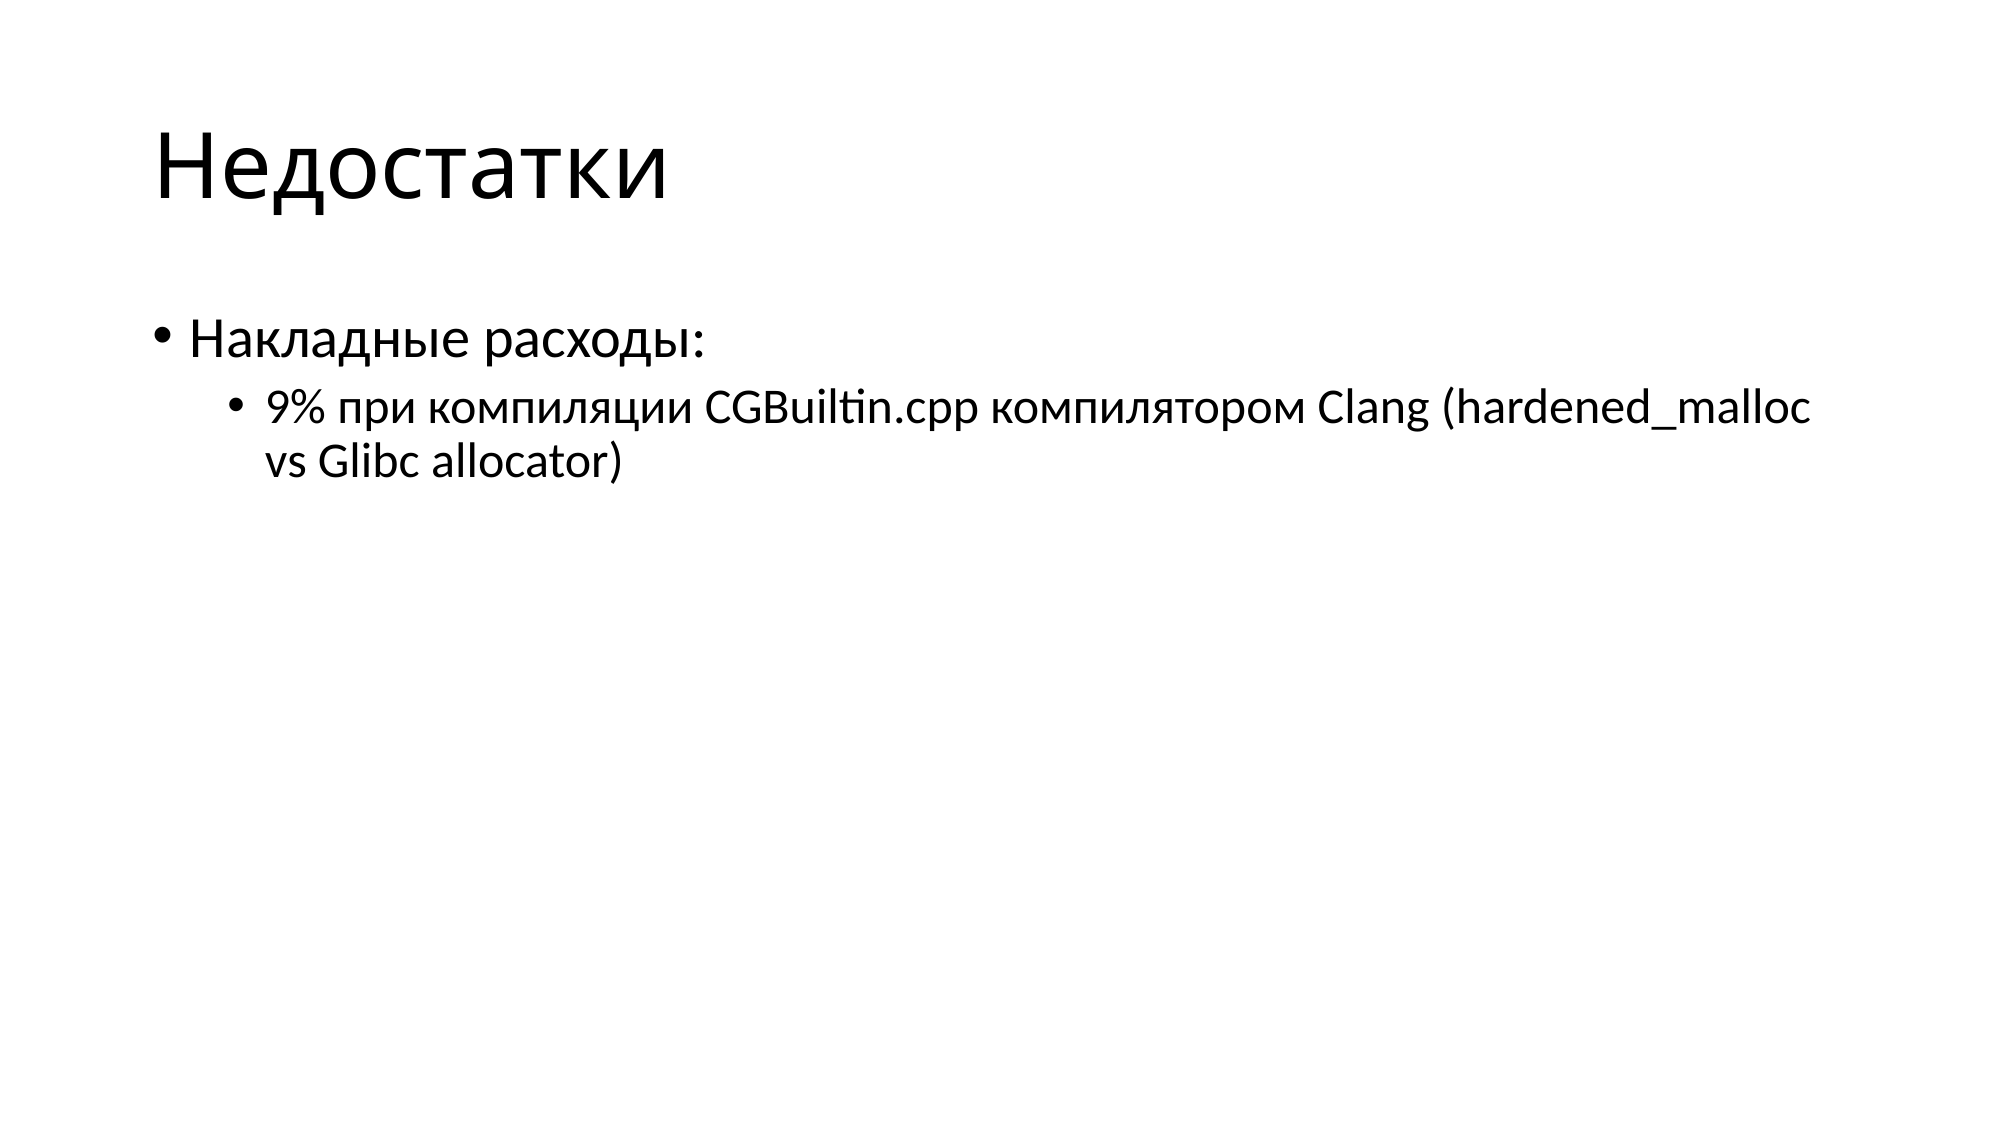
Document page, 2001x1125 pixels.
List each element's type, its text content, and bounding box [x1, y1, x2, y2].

list Накладные расходы: 9% при компиляции CGBuiltin.cpp компилятором Clang (hardened_malloc vs Glibc allocator) [137, 299, 1863, 1014]
title Недостатки [137, 59, 1863, 278]
